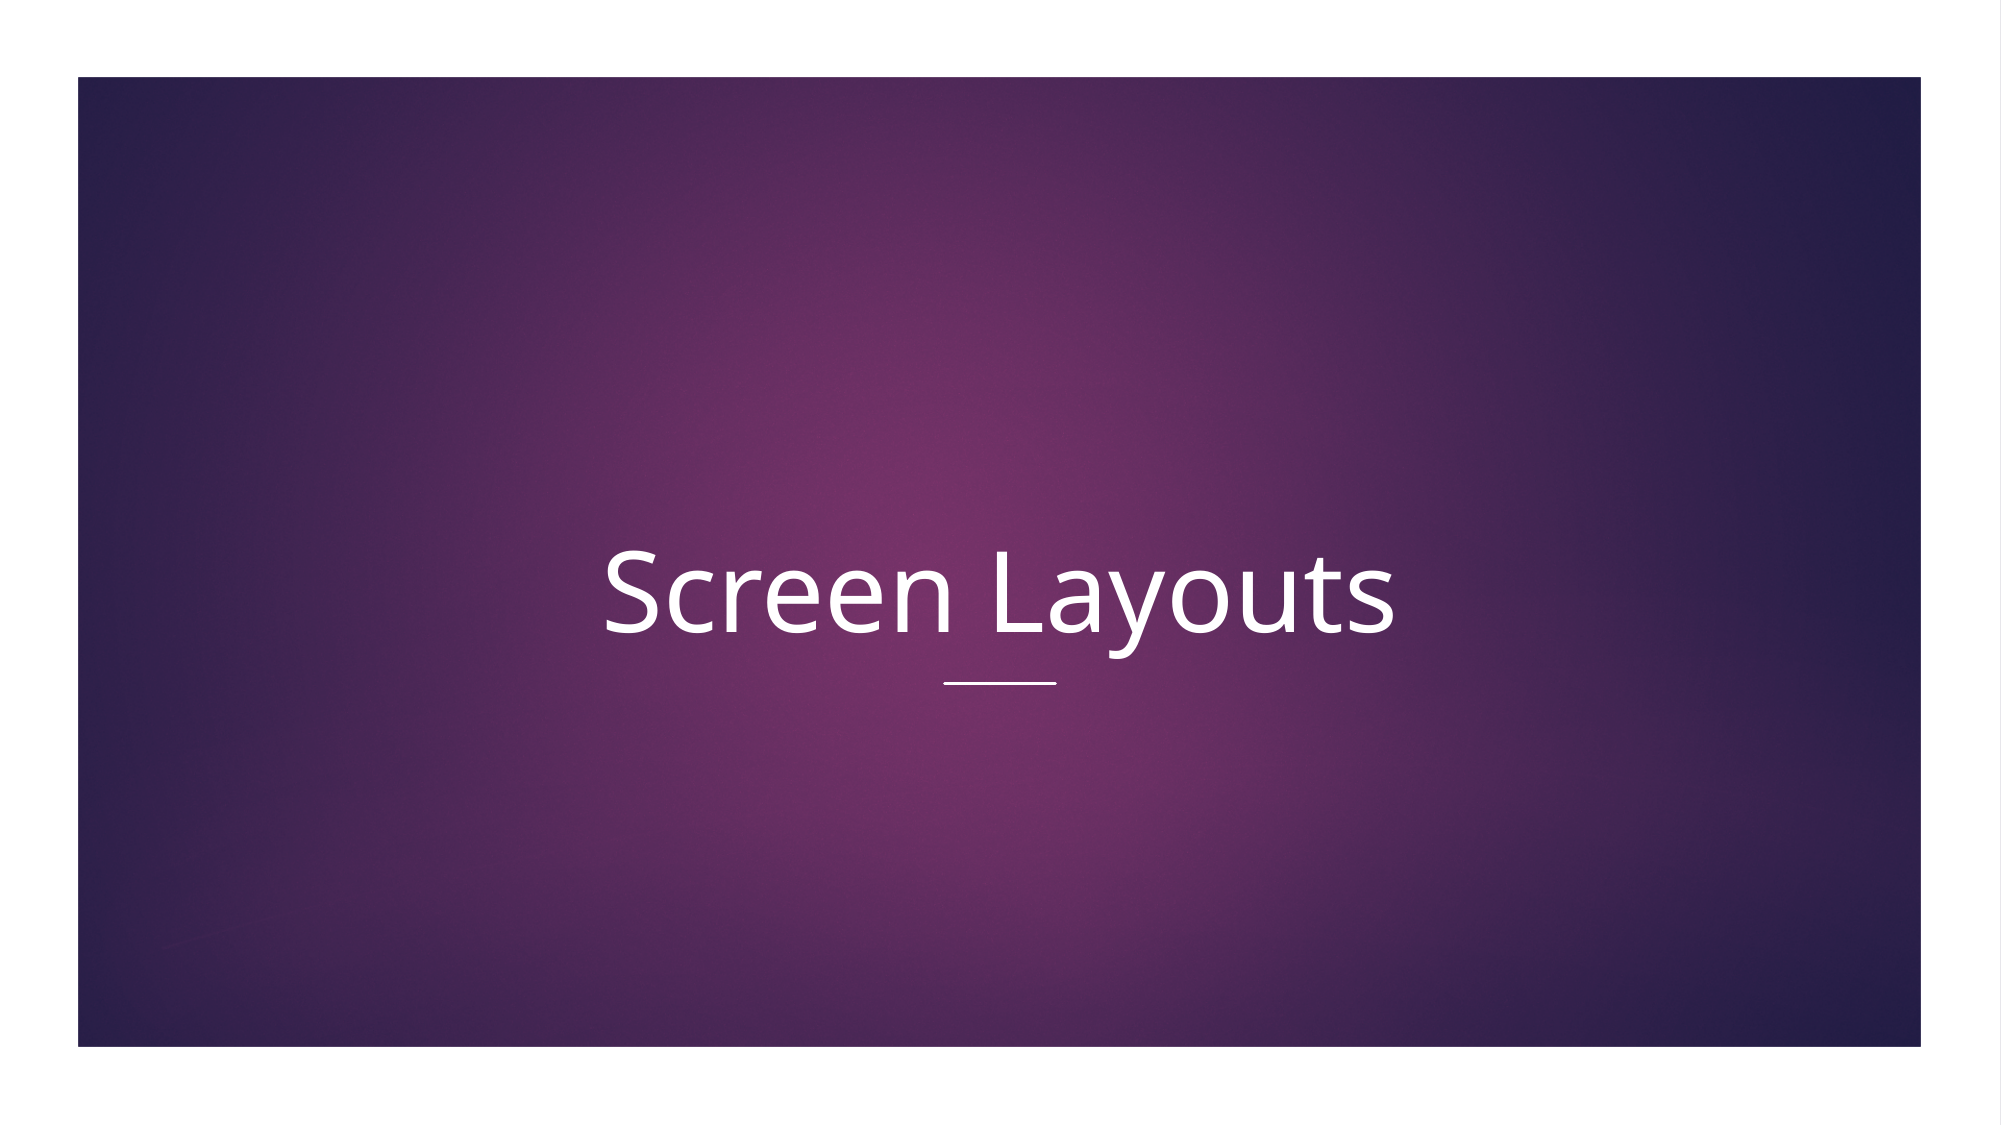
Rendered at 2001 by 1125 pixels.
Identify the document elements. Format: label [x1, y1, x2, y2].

text_box [0, 0, 2000, 1125]
